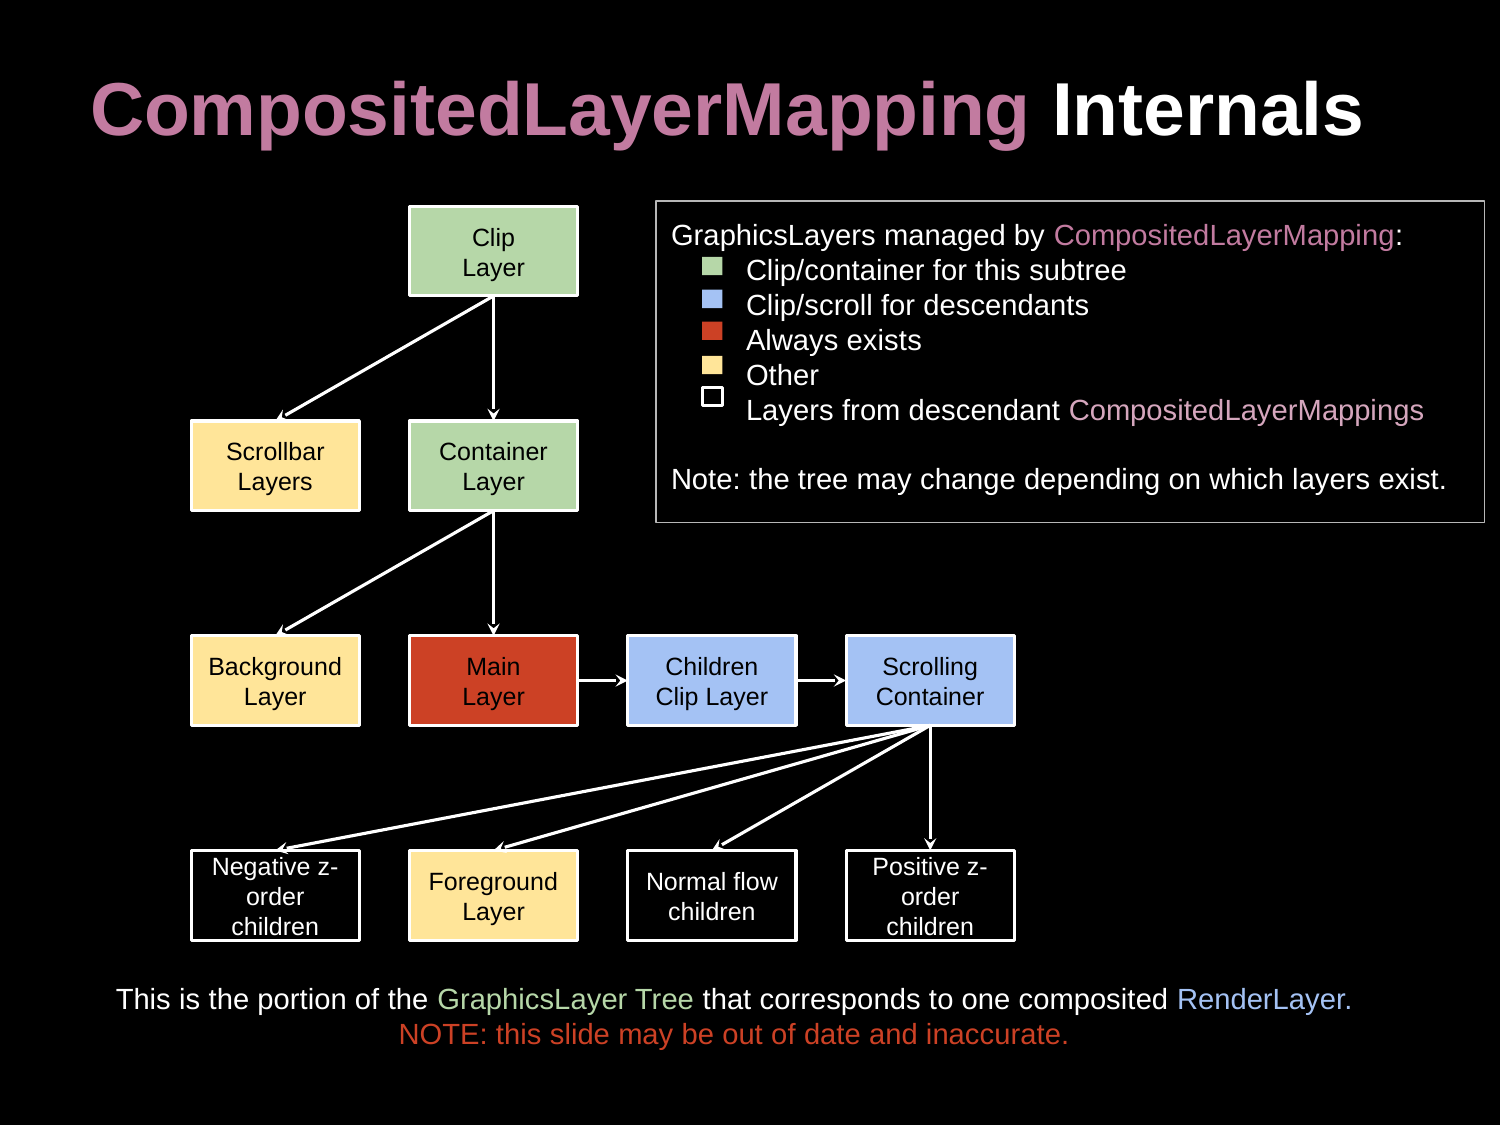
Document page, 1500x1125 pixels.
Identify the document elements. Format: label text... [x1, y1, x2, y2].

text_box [275, 295, 494, 422]
text_box Container Layer [409, 421, 578, 511]
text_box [275, 725, 491, 851]
text_box Scrollbar Layers [191, 421, 360, 511]
text_box Normal flow children [627, 861, 797, 941]
text_box Background Layer [191, 635, 360, 726]
text_box Children Clip Layer [627, 635, 797, 722]
text_box Positive z-order children [846, 850, 1015, 941]
title CompositedLayerMapping Internals [75, 45, 1425, 166]
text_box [275, 510, 493, 636]
text_box Main Layer [409, 635, 578, 723]
text_box Clip Layer [409, 206, 578, 296]
text_box Scrolling Container [846, 635, 1015, 726]
text_box This is the portion of the GraphicsLayer Tree that corresponds to one composited RenderLayer. NOTE: this slide may be out of date and inaccurate. [59, 965, 1410, 1073]
text_box Negative z-order children [191, 850, 360, 941]
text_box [493, 725, 931, 851]
text_box Foreground Layer [409, 860, 578, 941]
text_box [655, 200, 1485, 523]
